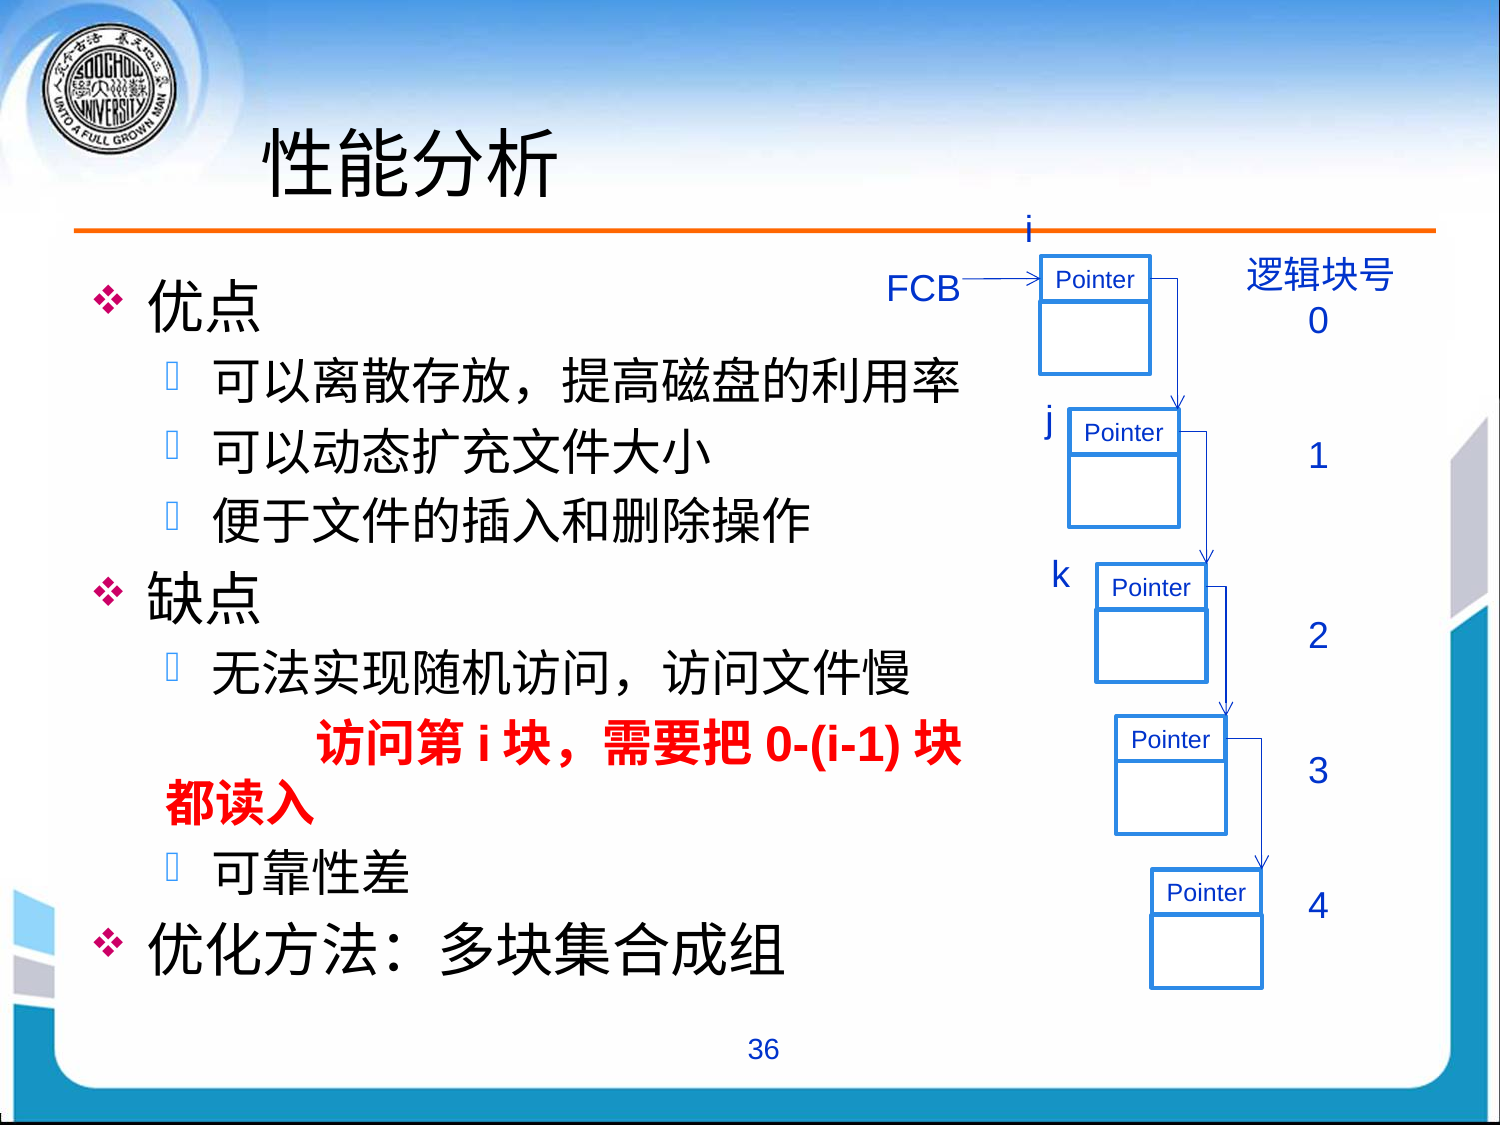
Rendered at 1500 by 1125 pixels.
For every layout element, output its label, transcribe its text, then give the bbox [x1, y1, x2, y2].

text_box 逻辑块号 [1231, 243, 1412, 304]
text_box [1115, 715, 1227, 835]
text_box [1068, 408, 1180, 528]
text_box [1178, 431, 1207, 565]
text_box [1096, 563, 1207, 683]
text_box i [1012, 197, 1040, 258]
text_box k [1038, 542, 1067, 602]
list 优点 可以离散存放，提高磁盘的利用率 可以动态扩充文件大小 便于文件的插入和删除操作 缺点 无法实现随机访问，访问文件慢 访问第i块，需要把0-(i-1)块都读入 可靠性差 优化方法：多块集合成组 [75, 262, 1022, 1005]
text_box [1206, 586, 1227, 717]
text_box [1225, 738, 1262, 870]
picture [0, 0, 1500, 1125]
slide_number 36 [419, 1022, 796, 1102]
text_box FCB [871, 256, 1002, 316]
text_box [1151, 869, 1262, 988]
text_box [1040, 255, 1151, 375]
title 性能分析 [245, 112, 1336, 210]
text_box 0 1 2 3 4 [1293, 304, 1412, 934]
text_box j [1032, 387, 1061, 448]
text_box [1150, 278, 1178, 410]
